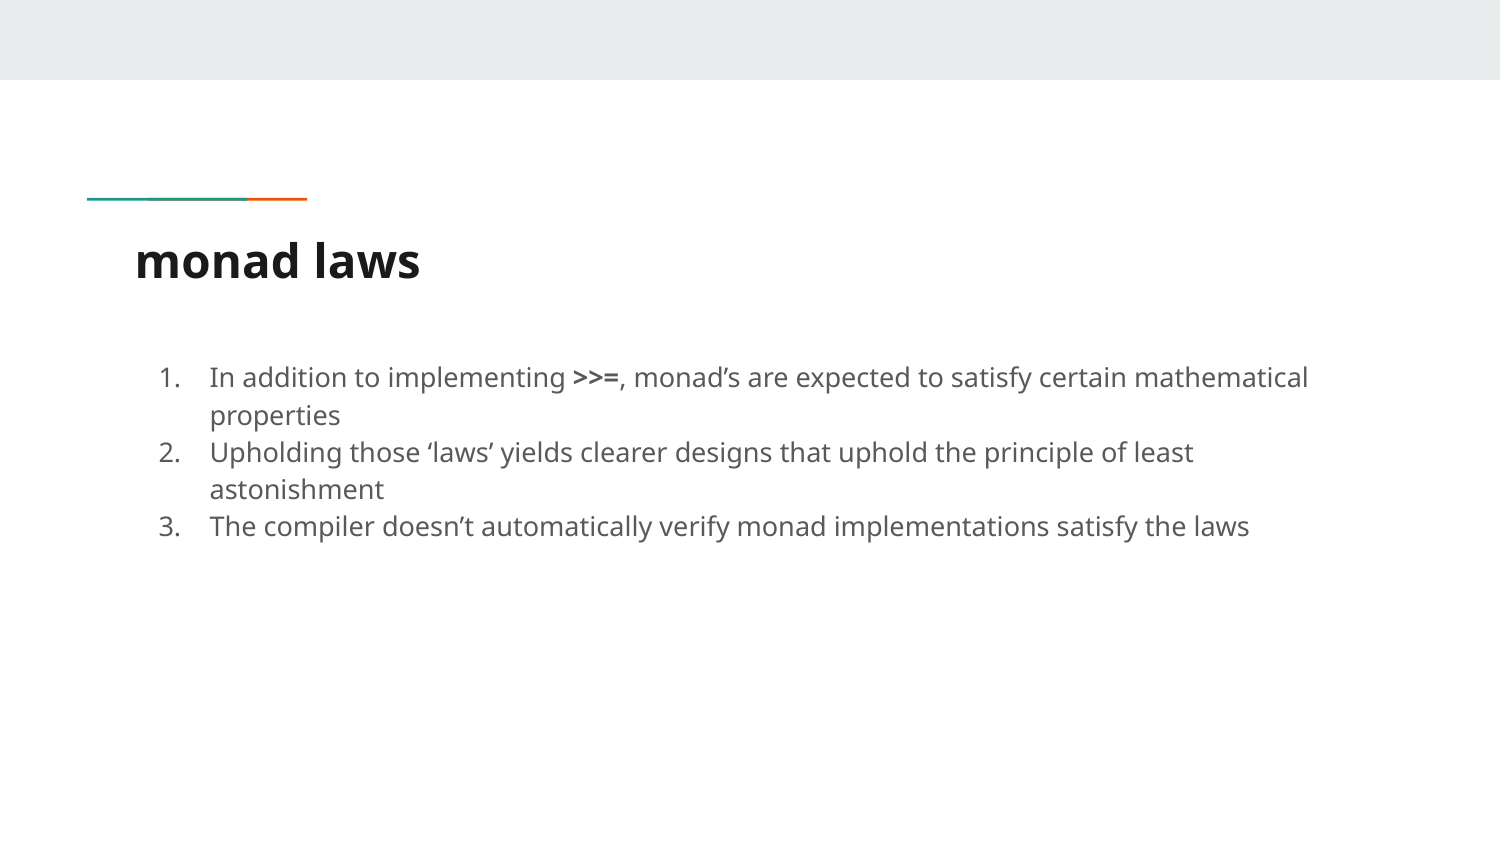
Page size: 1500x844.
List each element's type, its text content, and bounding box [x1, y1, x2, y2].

title monad laws [119, 216, 1381, 305]
list In addition to implementing >>=, monad’s are expected to satisfy certain mathematical properties Upholding those ‘laws’ yields clearer designs that uphold the principle of least astonishment The compiler doesn’t automatically verify monad implementations satisfy the laws [119, 341, 1381, 712]
